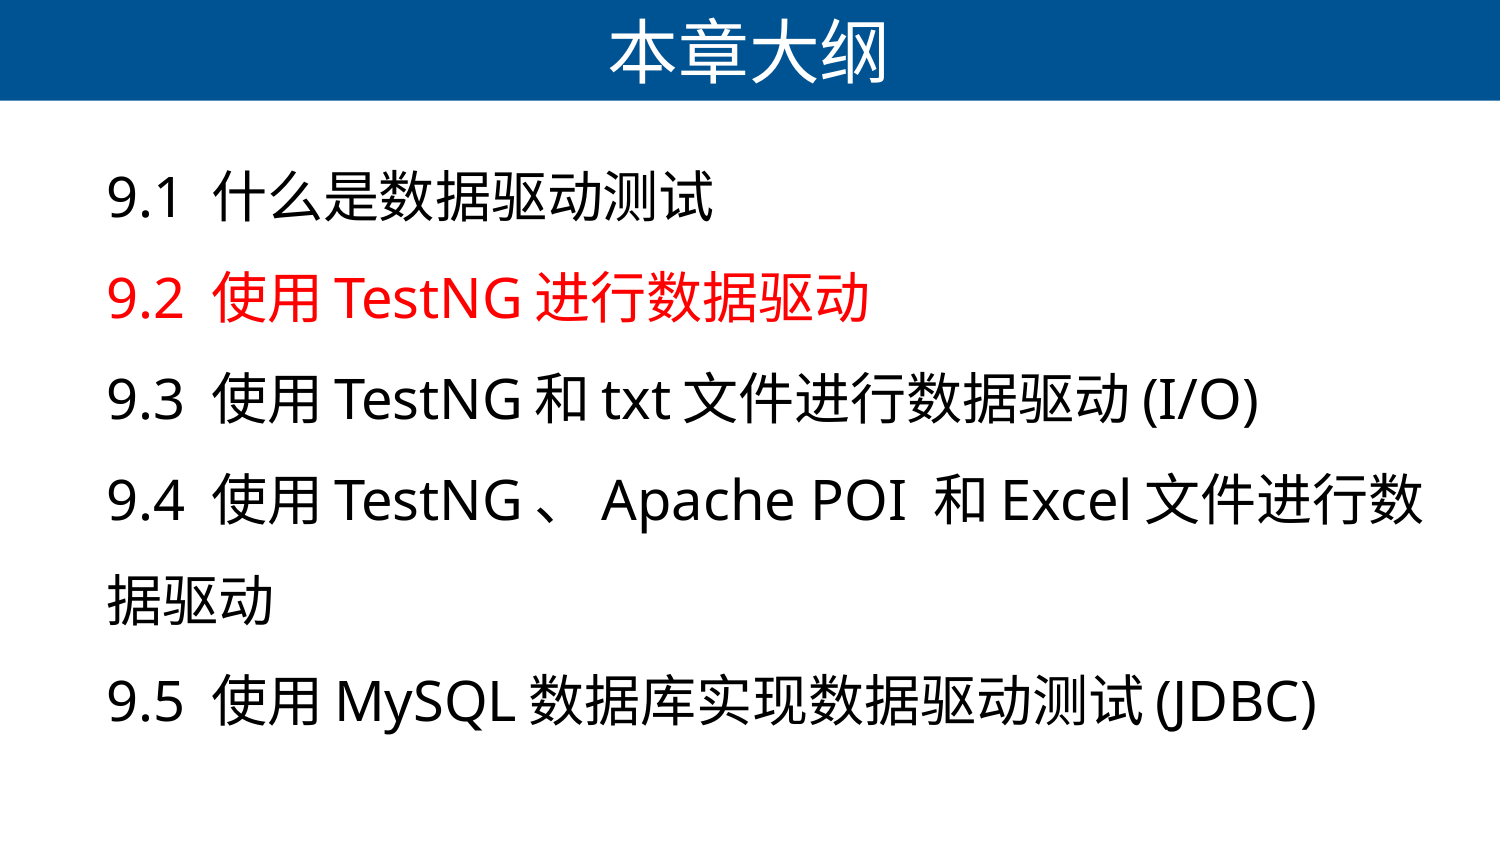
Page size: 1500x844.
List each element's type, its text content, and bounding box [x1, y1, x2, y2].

title 本章大纲 [0, 0, 1500, 101]
list 9.1 什么是数据驱动测试 9.2 使用TestNG进行数据驱动 9.3 使用TestNG和txt文件进行数据驱动(I/O) 9.4 使用TestNG、Apache POI 和Excel文件进行数据驱动 9.5 使用MySQL数据库实现数据驱动测试(JDBC) [75, 120, 1483, 754]
